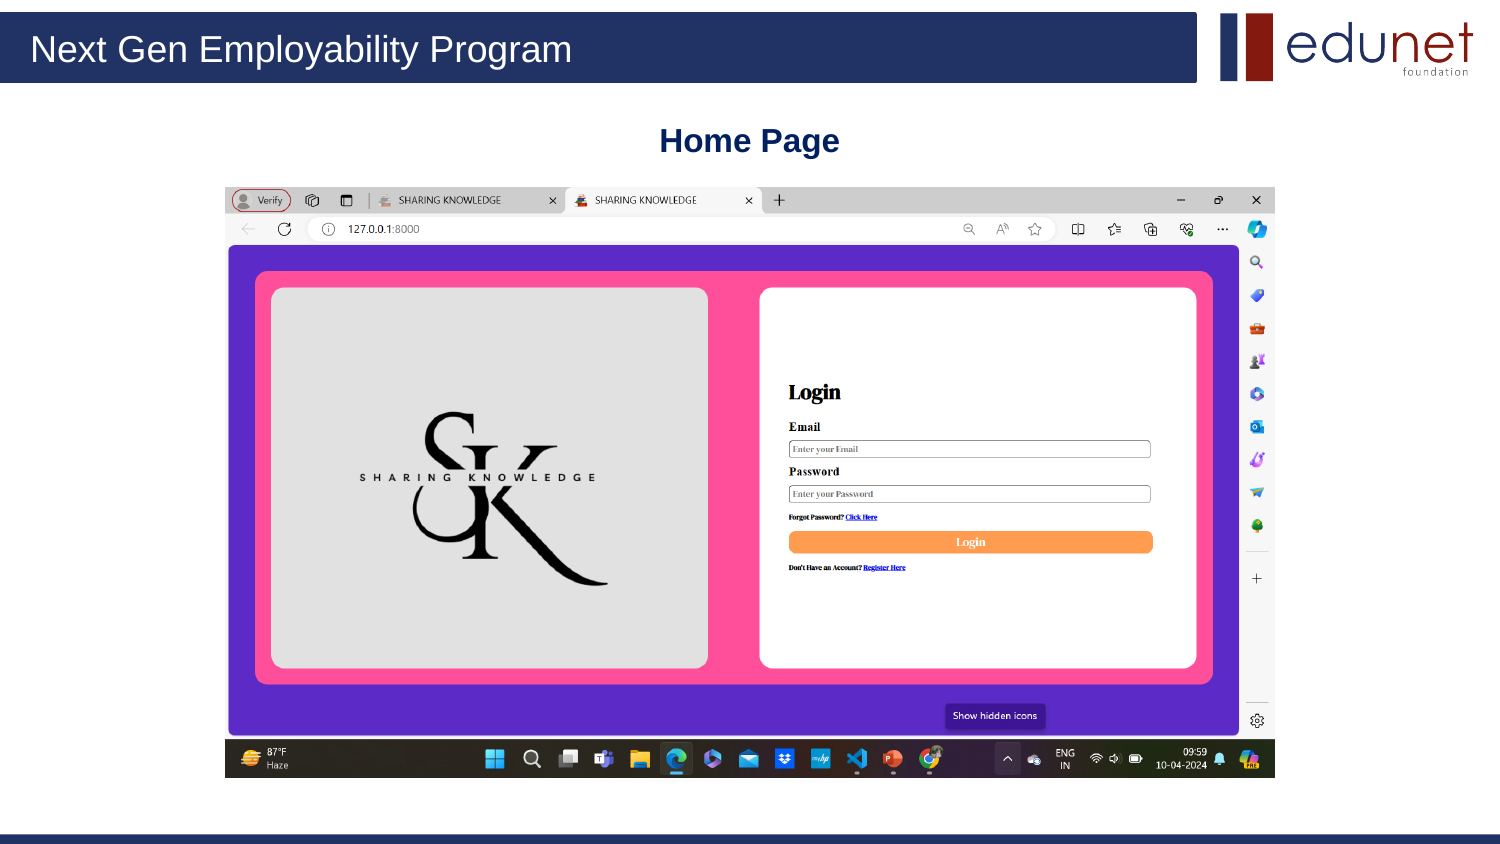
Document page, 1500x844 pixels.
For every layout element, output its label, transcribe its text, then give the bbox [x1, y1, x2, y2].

picture [1279, 14, 1482, 83]
title Home Page [25, 100, 1475, 175]
picture [225, 187, 1275, 778]
